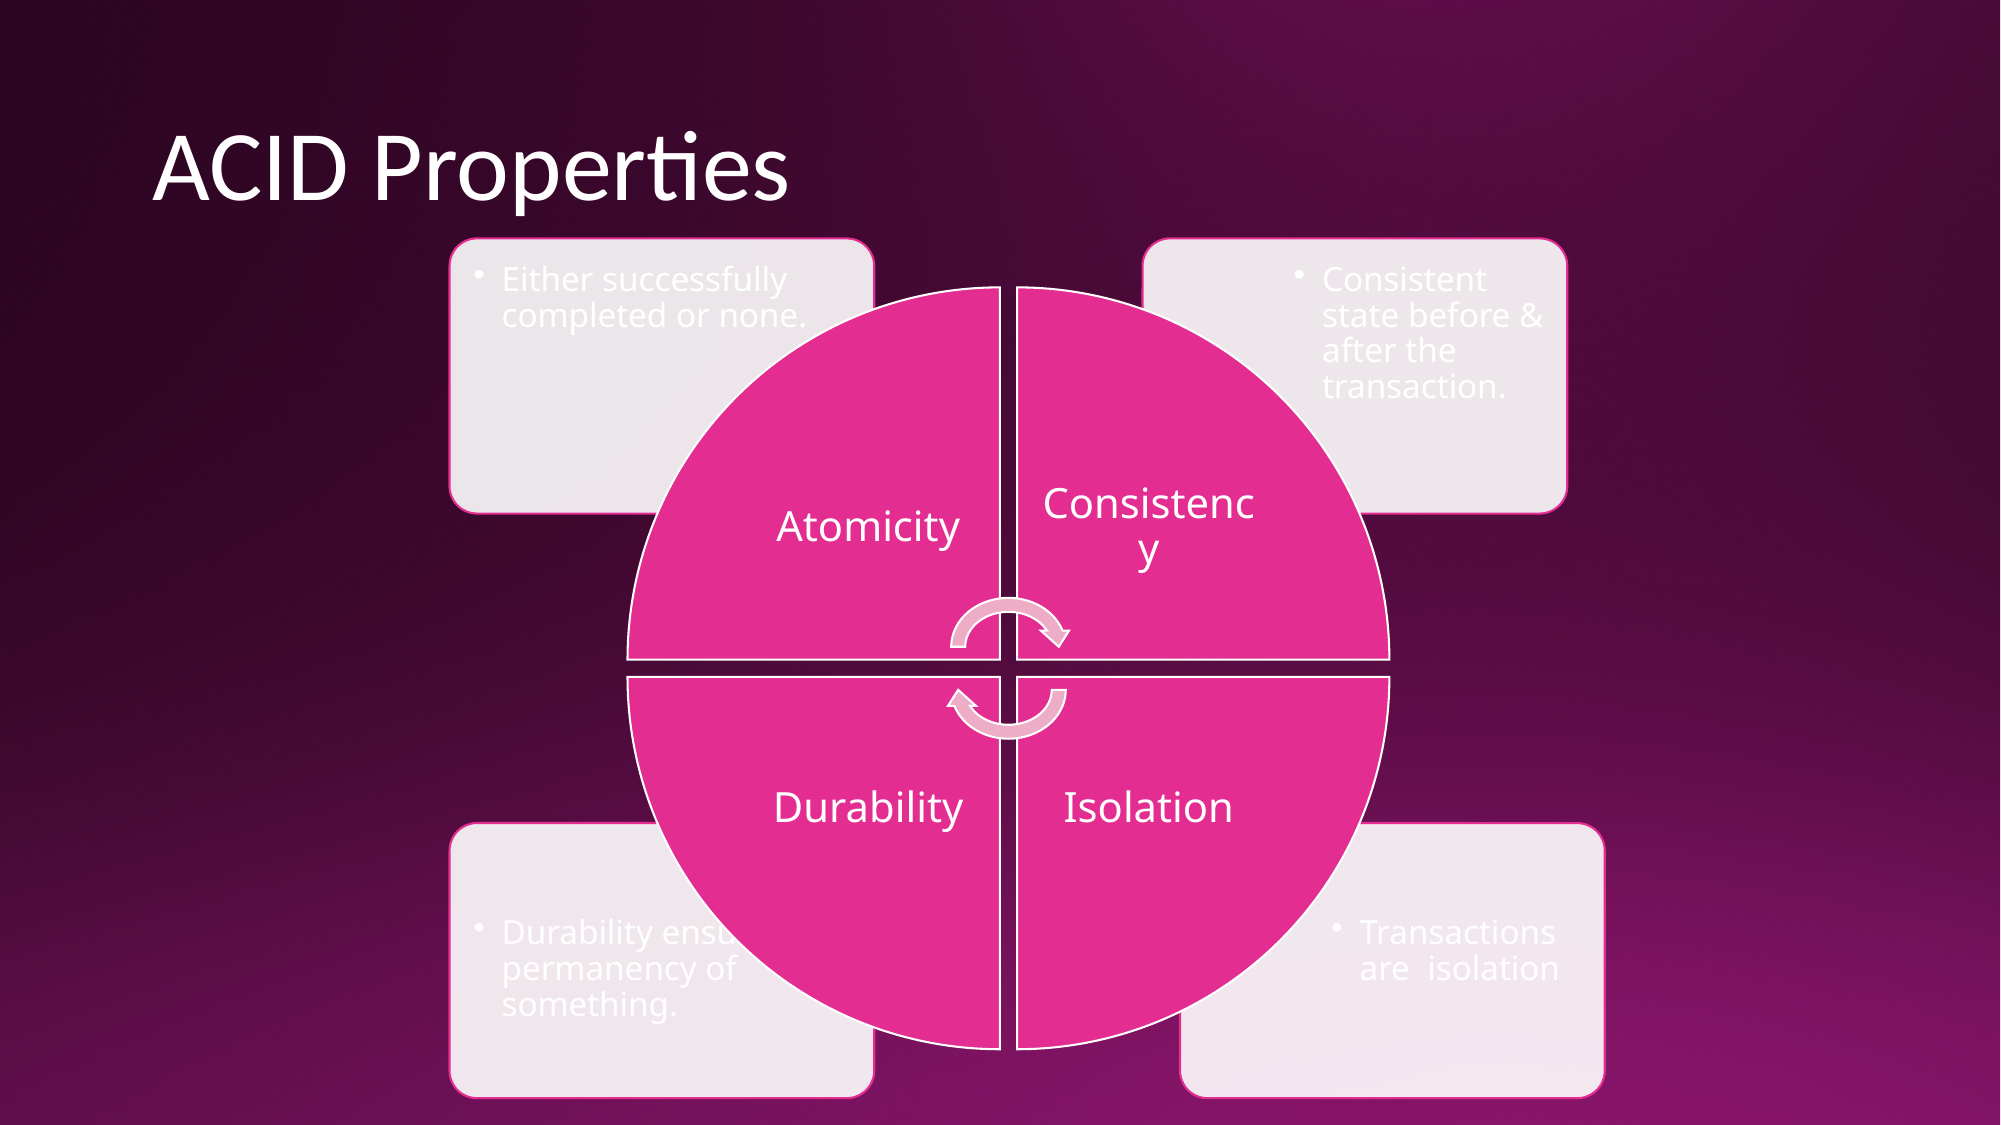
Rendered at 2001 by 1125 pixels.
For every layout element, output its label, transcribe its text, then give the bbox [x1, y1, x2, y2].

title ACID Properties [137, 59, 1455, 238]
picture [0, 0, 2001, 1125]
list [115, 238, 1902, 1099]
